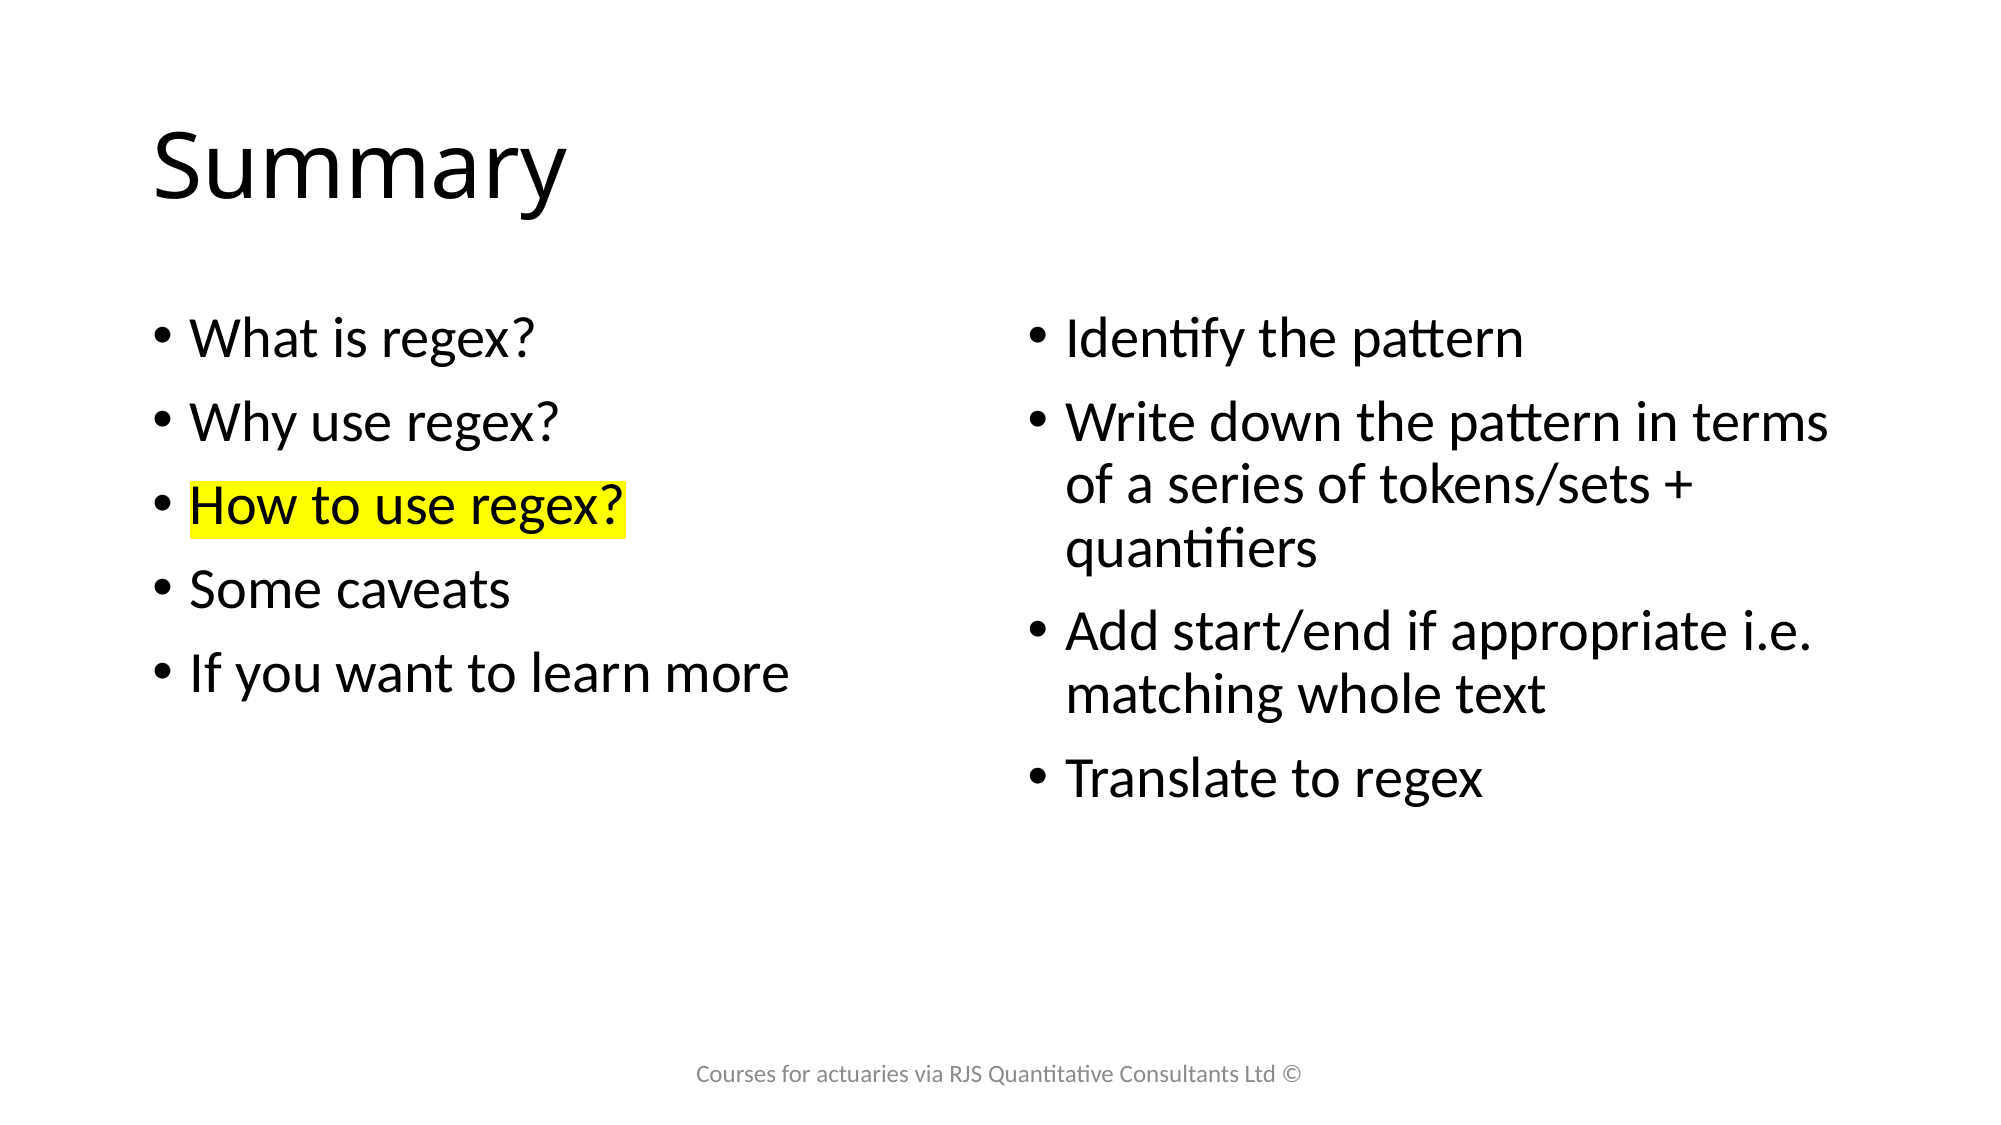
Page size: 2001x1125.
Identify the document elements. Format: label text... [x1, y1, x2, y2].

list Identify the pattern Write down the pattern in terms of a series of tokens/sets + quantifiers Add start/end if appropriate i.e. matching whole text Translate to regex [1012, 299, 1863, 1014]
list What is regex? Why use regex? How to use regex? Some caveats If you want to learn more [137, 299, 988, 1014]
footer Courses for actuaries via RJS Quantitative Consultants Ltd © [662, 1042, 1338, 1103]
title Summary [137, 59, 1863, 278]
